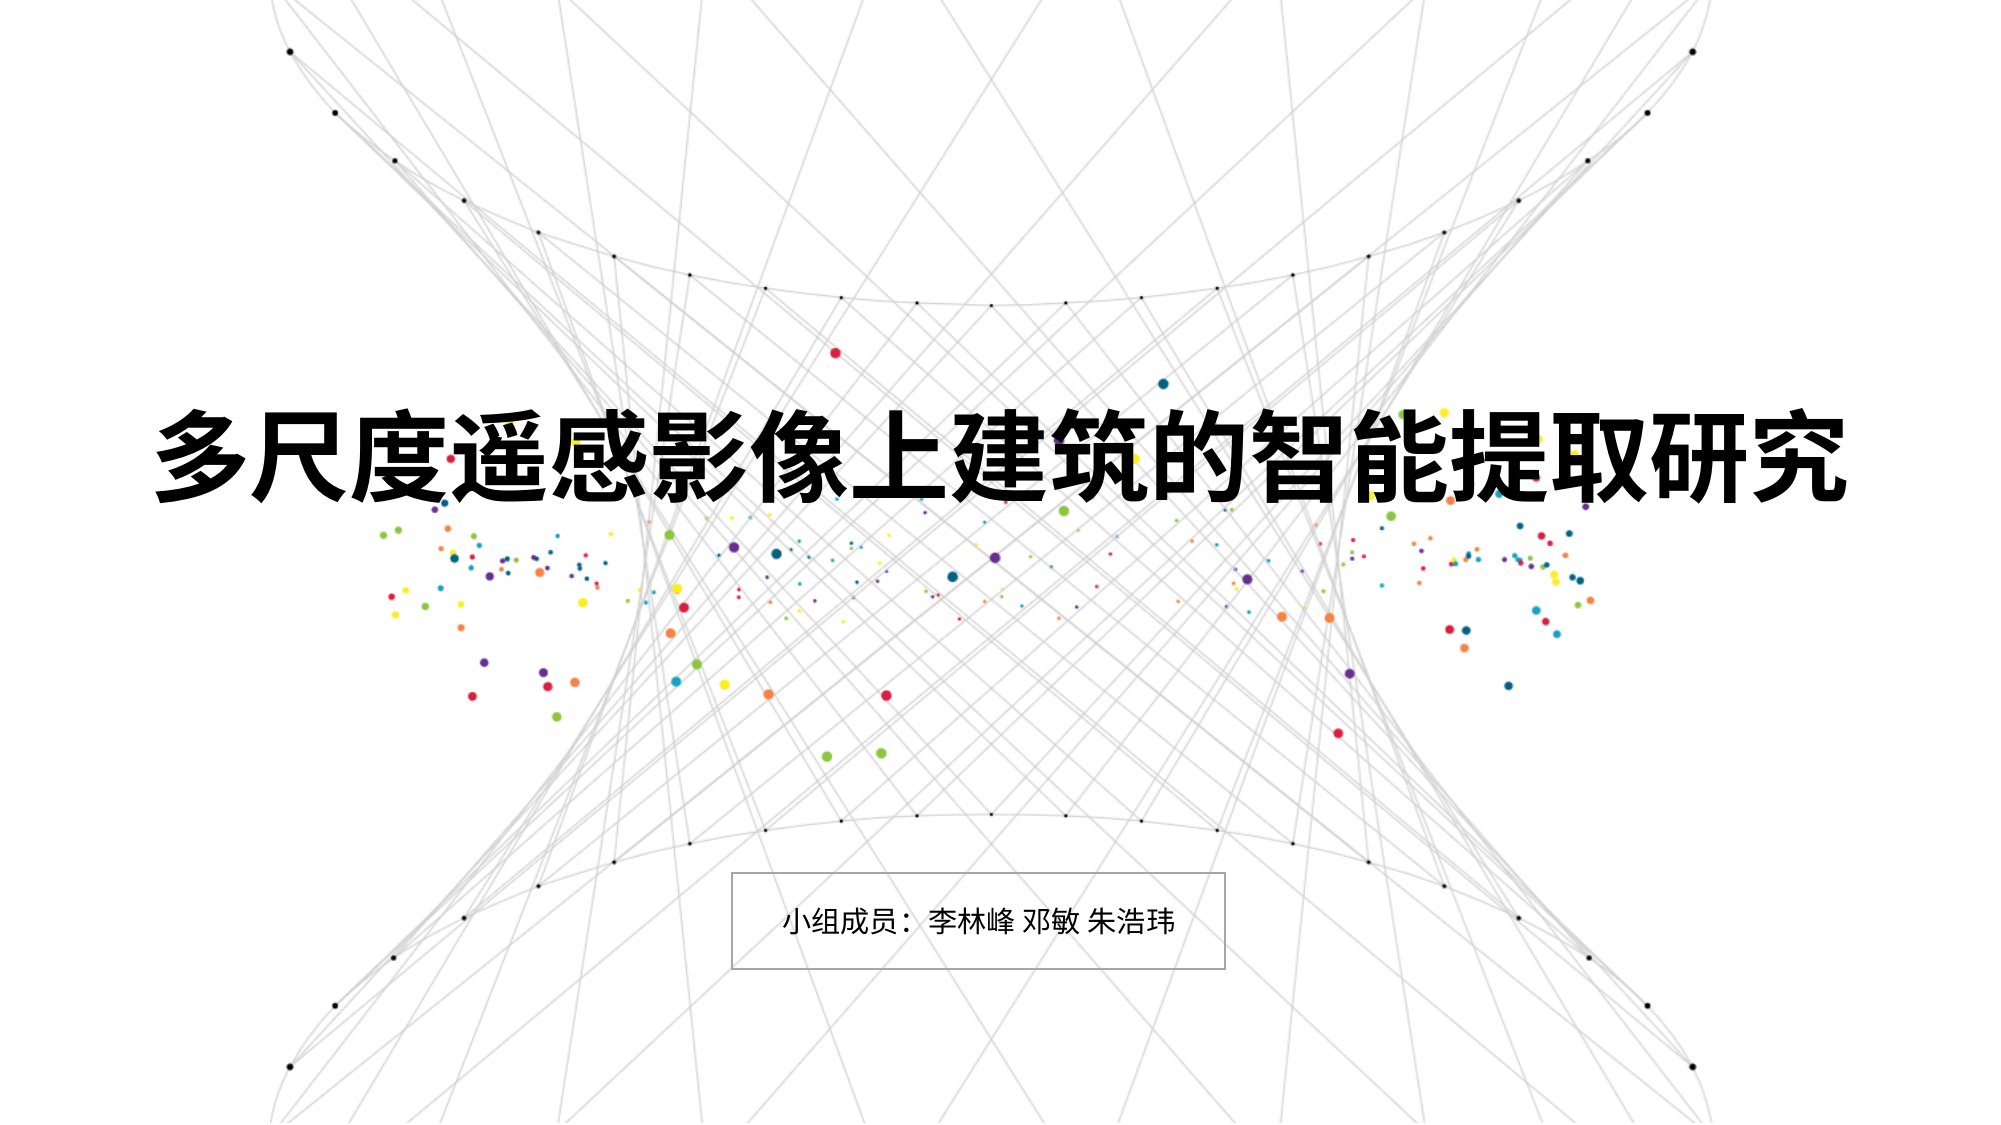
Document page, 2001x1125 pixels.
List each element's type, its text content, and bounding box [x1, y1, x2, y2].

text_box 小组成员：李林峰 邓敏 朱浩玮 [731, 872, 1226, 970]
text_box 多尺度遥感影像上建筑的智能提取研究 [135, 387, 1865, 522]
picture [156, 0, 1878, 1123]
